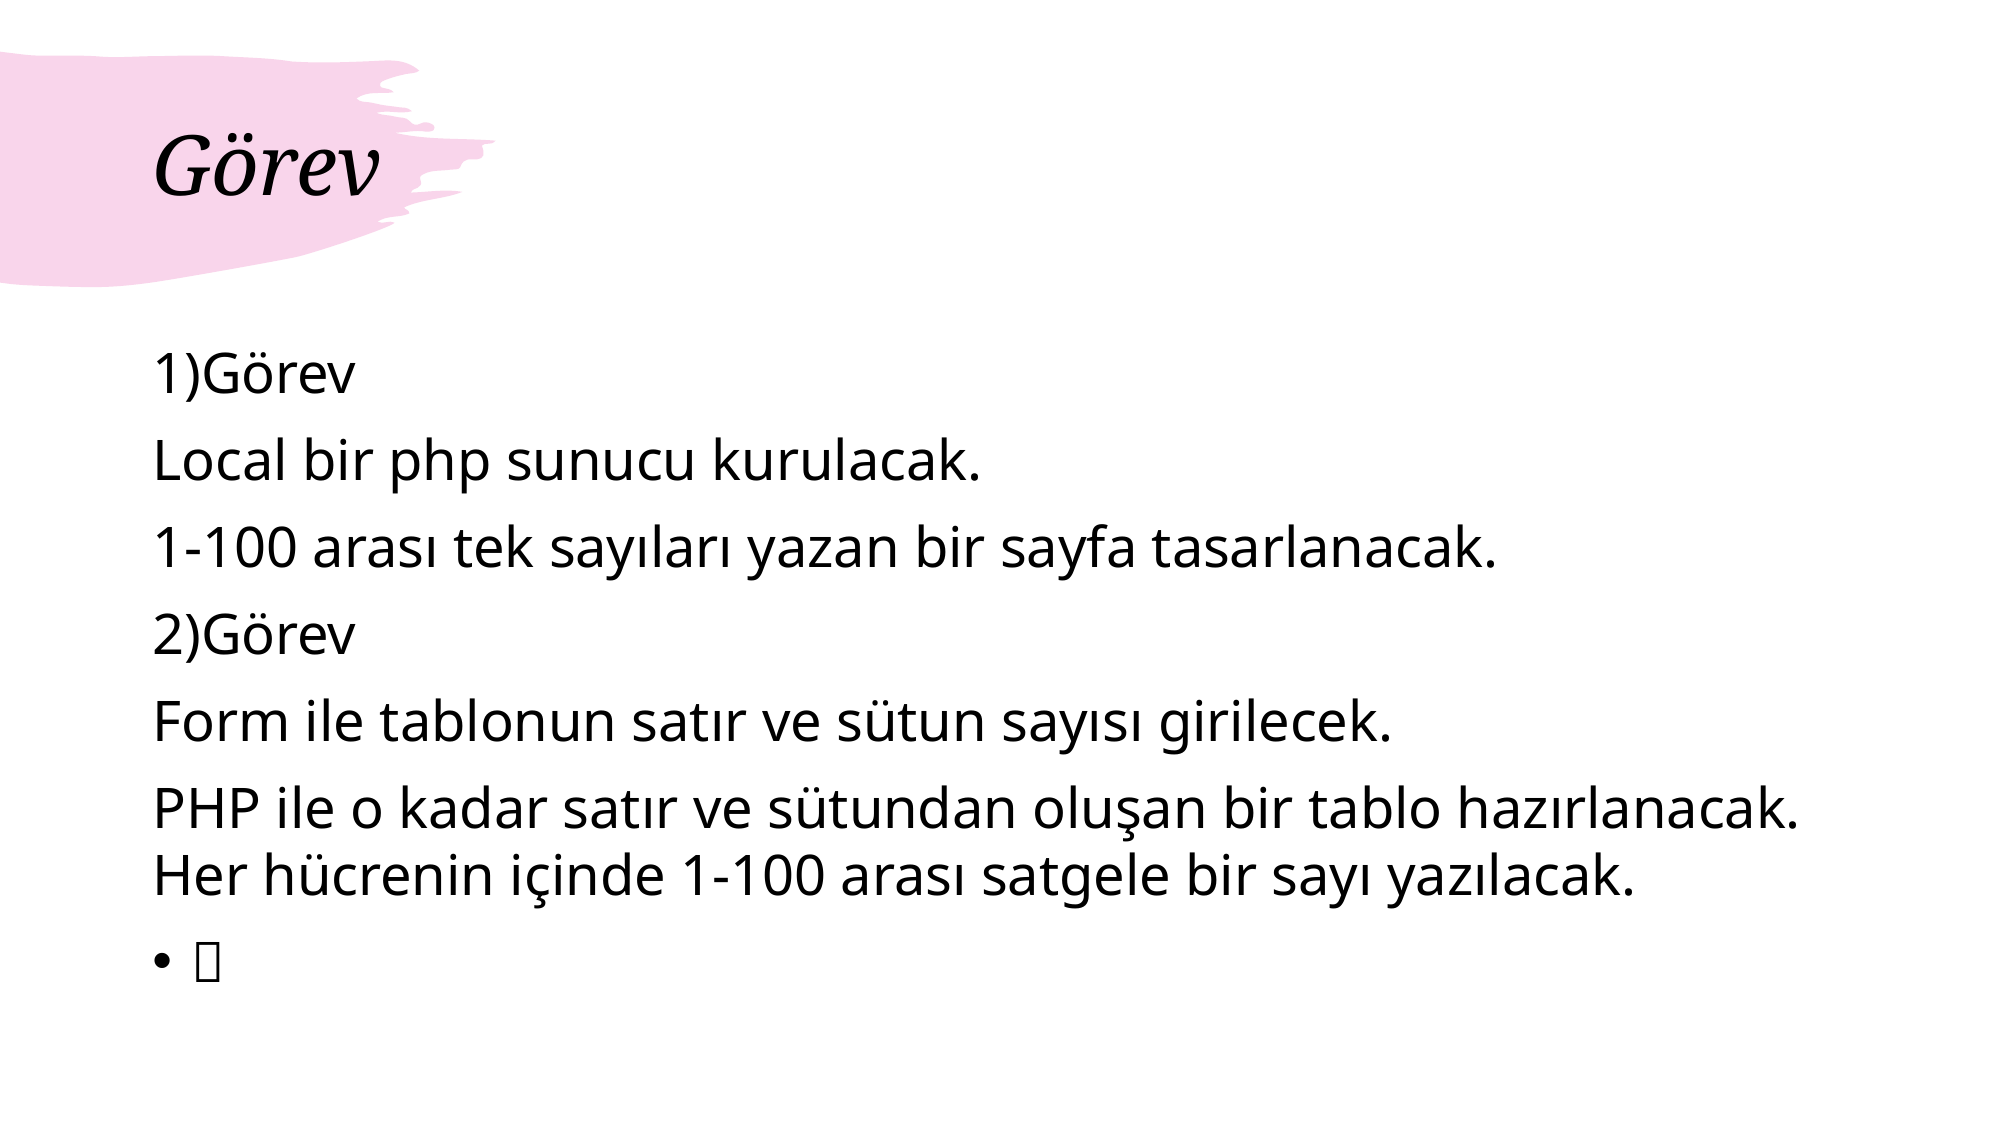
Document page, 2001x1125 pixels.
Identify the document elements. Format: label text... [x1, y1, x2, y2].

list 1)Görev Local bir php sunucu kurulacak. 1-100 arası tek sayıları yazan bir sayfa tasarlanacak. 2)Görev Form ile tablonun satır ve sütun sayısı girilecek. PHP ile o kadar satır ve sütundan oluşan bir tablo hazırlanacak. Her hücrenin içinde 1-100 arası satgele bir sayı yazılacak.  [137, 329, 1863, 1013]
title Görev [137, 59, 1863, 278]
